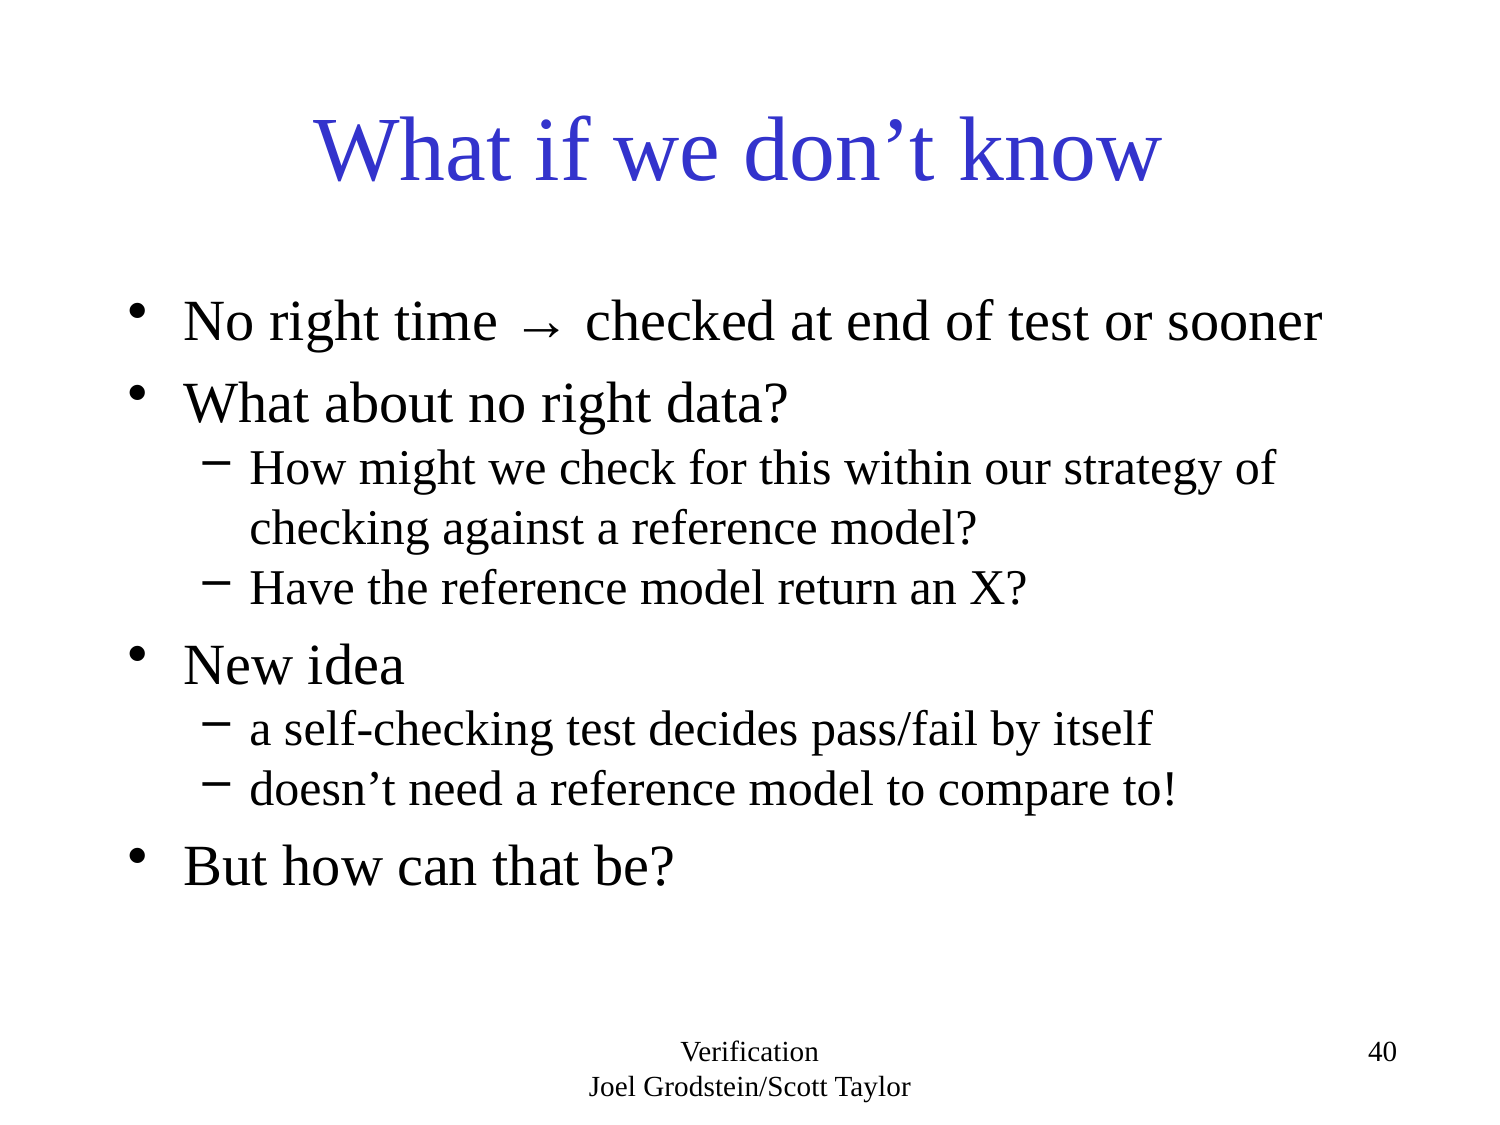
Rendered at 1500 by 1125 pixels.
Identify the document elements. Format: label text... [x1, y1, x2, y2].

list No right time → checked at end of test or sooner What about no right data? How might we check for this within our strategy of checking against a reference model? Have the reference model return an X? New idea a self-checking test decides pass/fail by itself doesn’t need a reference model to compare to! But how can that be? [112, 275, 1388, 1000]
title What if we don’t know [112, 50, 1388, 238]
footer Verification Joel Grodstein/Scott Taylor [512, 1024, 988, 1101]
